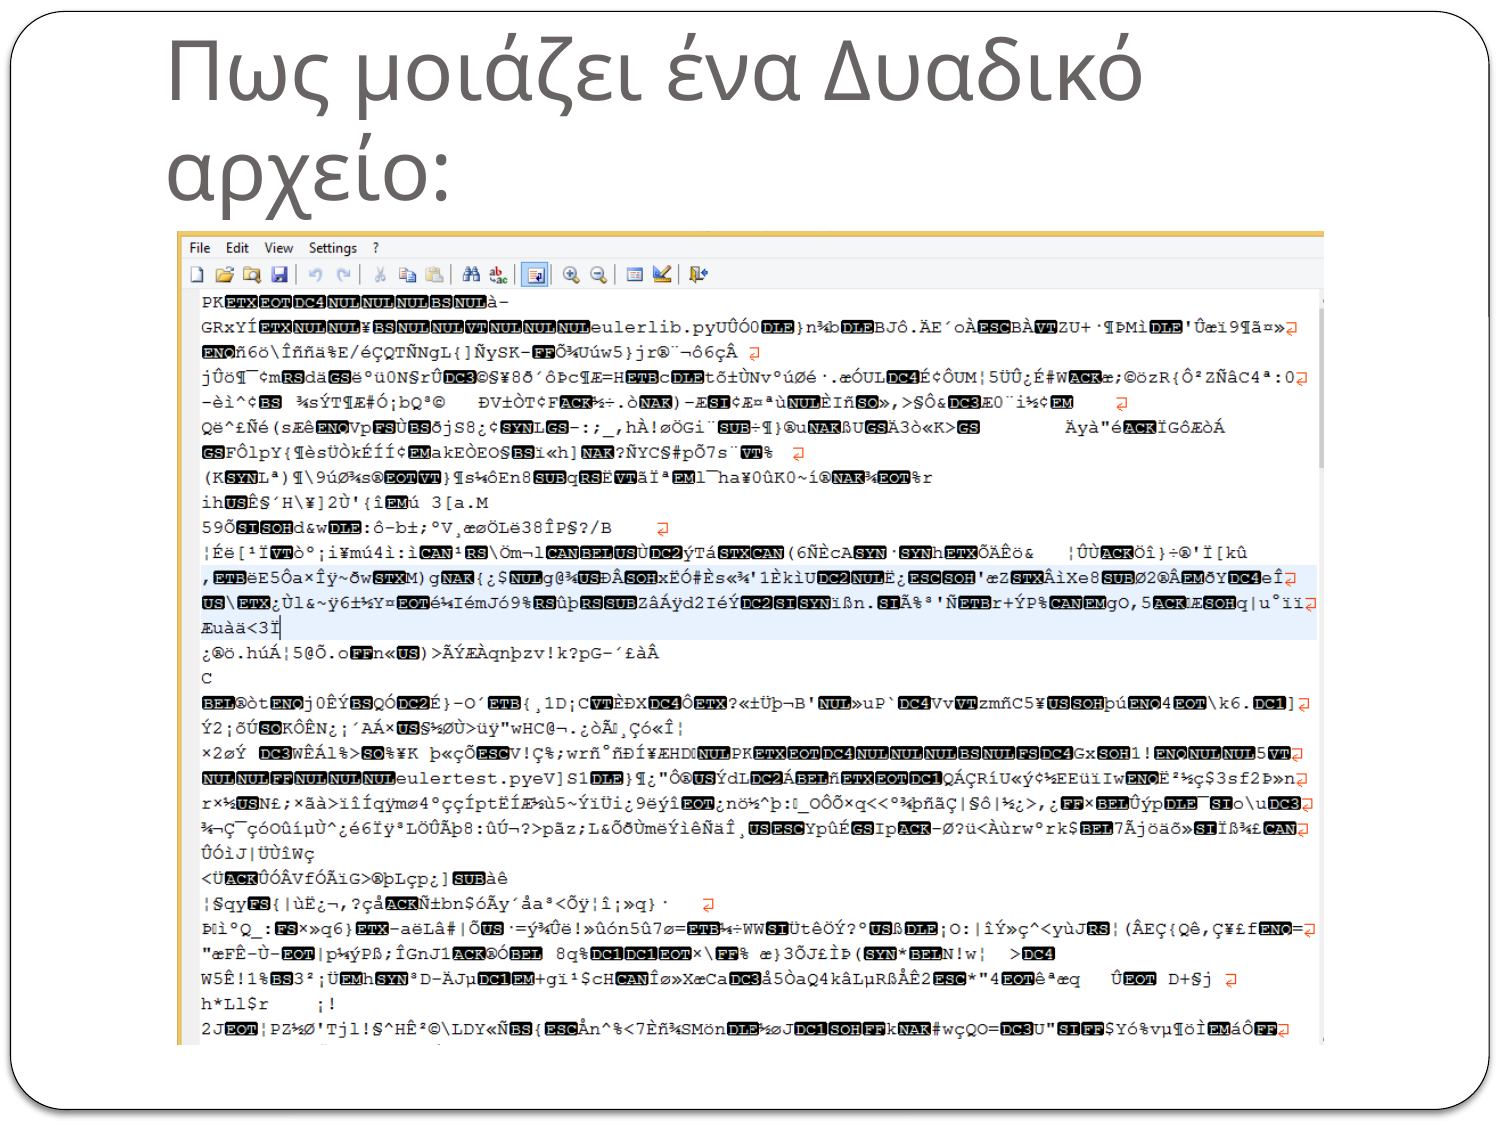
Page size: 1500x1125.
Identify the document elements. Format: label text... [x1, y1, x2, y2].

picture [177, 231, 1324, 1045]
title Πως μοιάζει ένα Δυαδικό αρχείο: [150, 45, 1425, 233]
